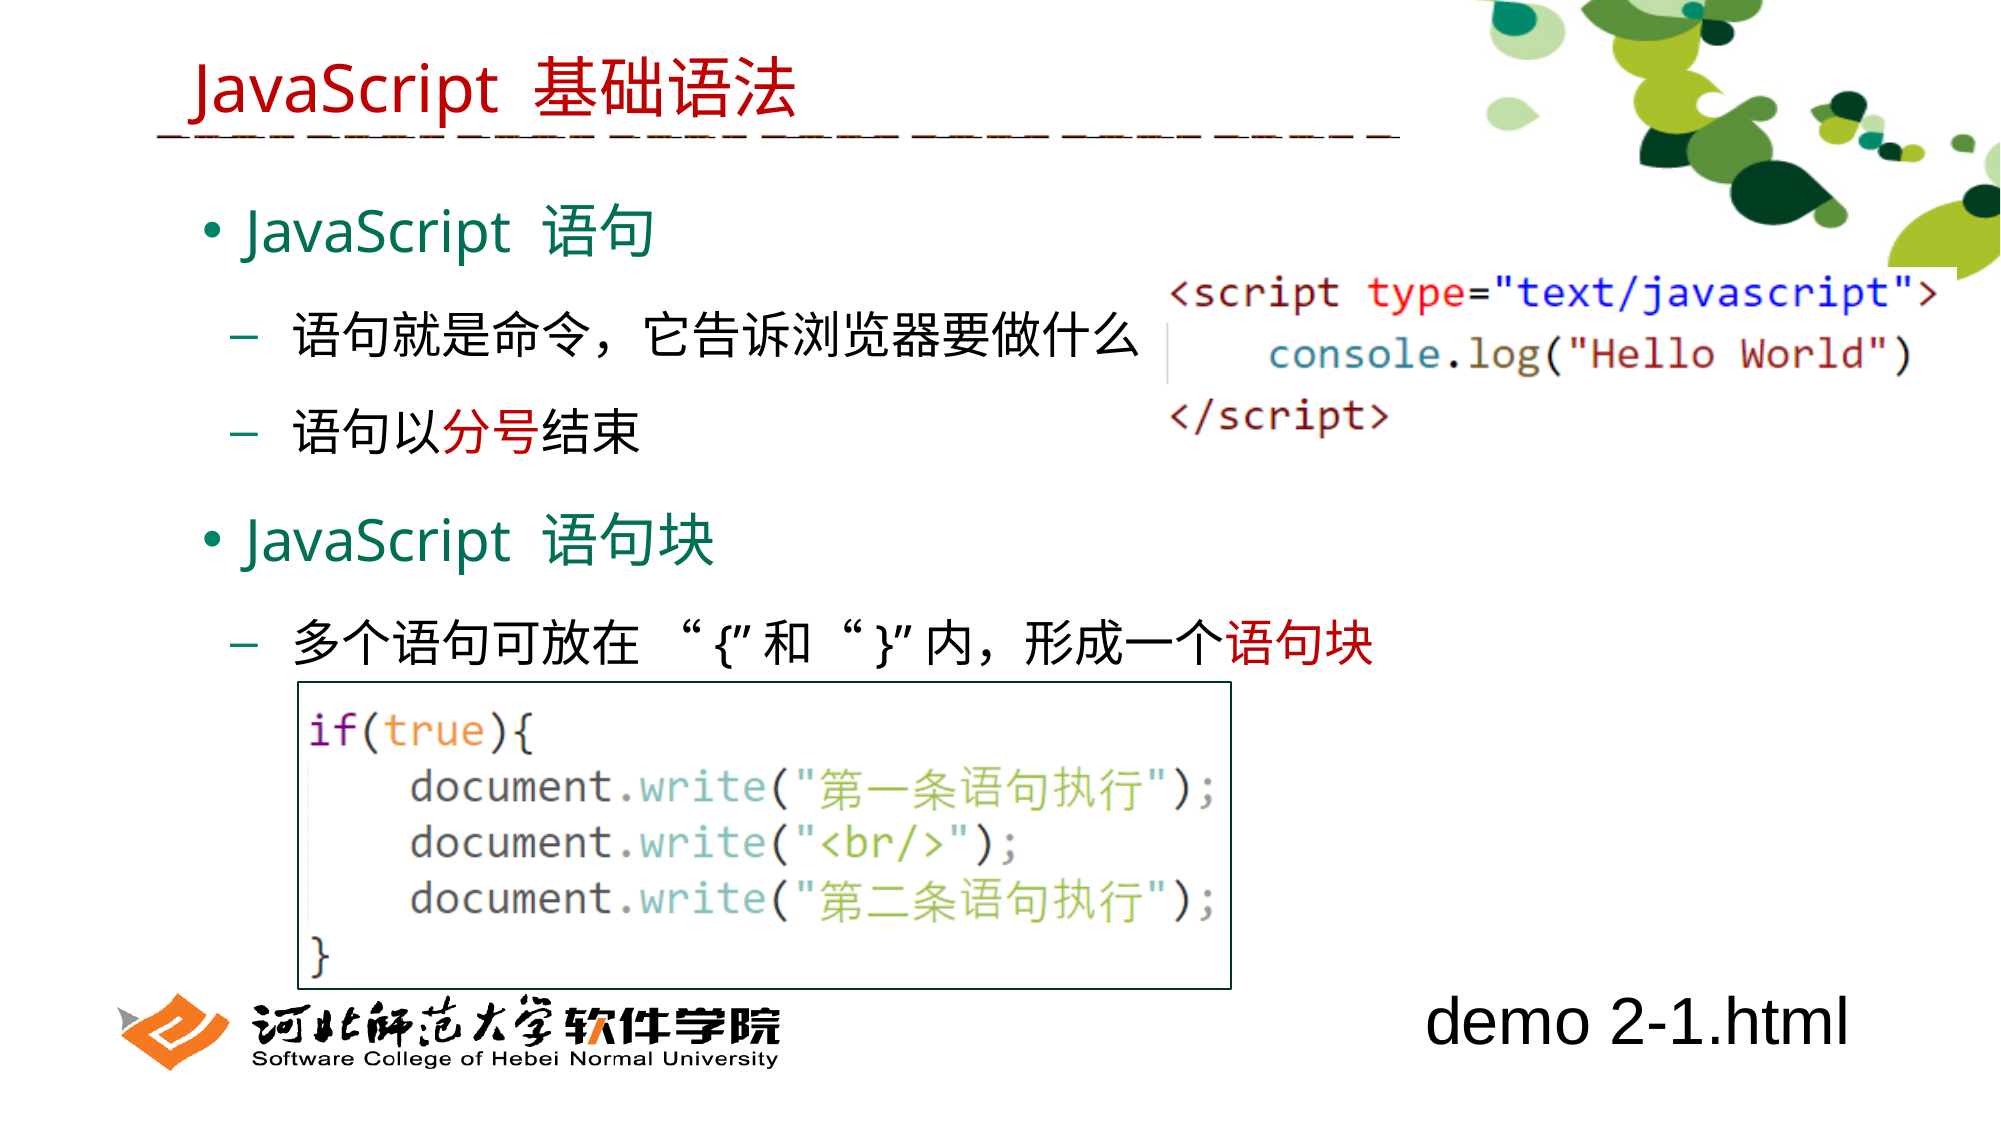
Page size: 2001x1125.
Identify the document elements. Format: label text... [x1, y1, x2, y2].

picture [0, 0, 2001, 1125]
list JavaScript 基础语法 [178, 38, 1523, 120]
list JavaScript 语句 语句就是命令，它告诉浏览器要做什么 语句以分号结束 JavaScript 语句块 多个语句可放在 “{”和“}”内，形成一个语句块 [187, 152, 1782, 914]
text_box demo 2-1.html [1410, 970, 1926, 1066]
